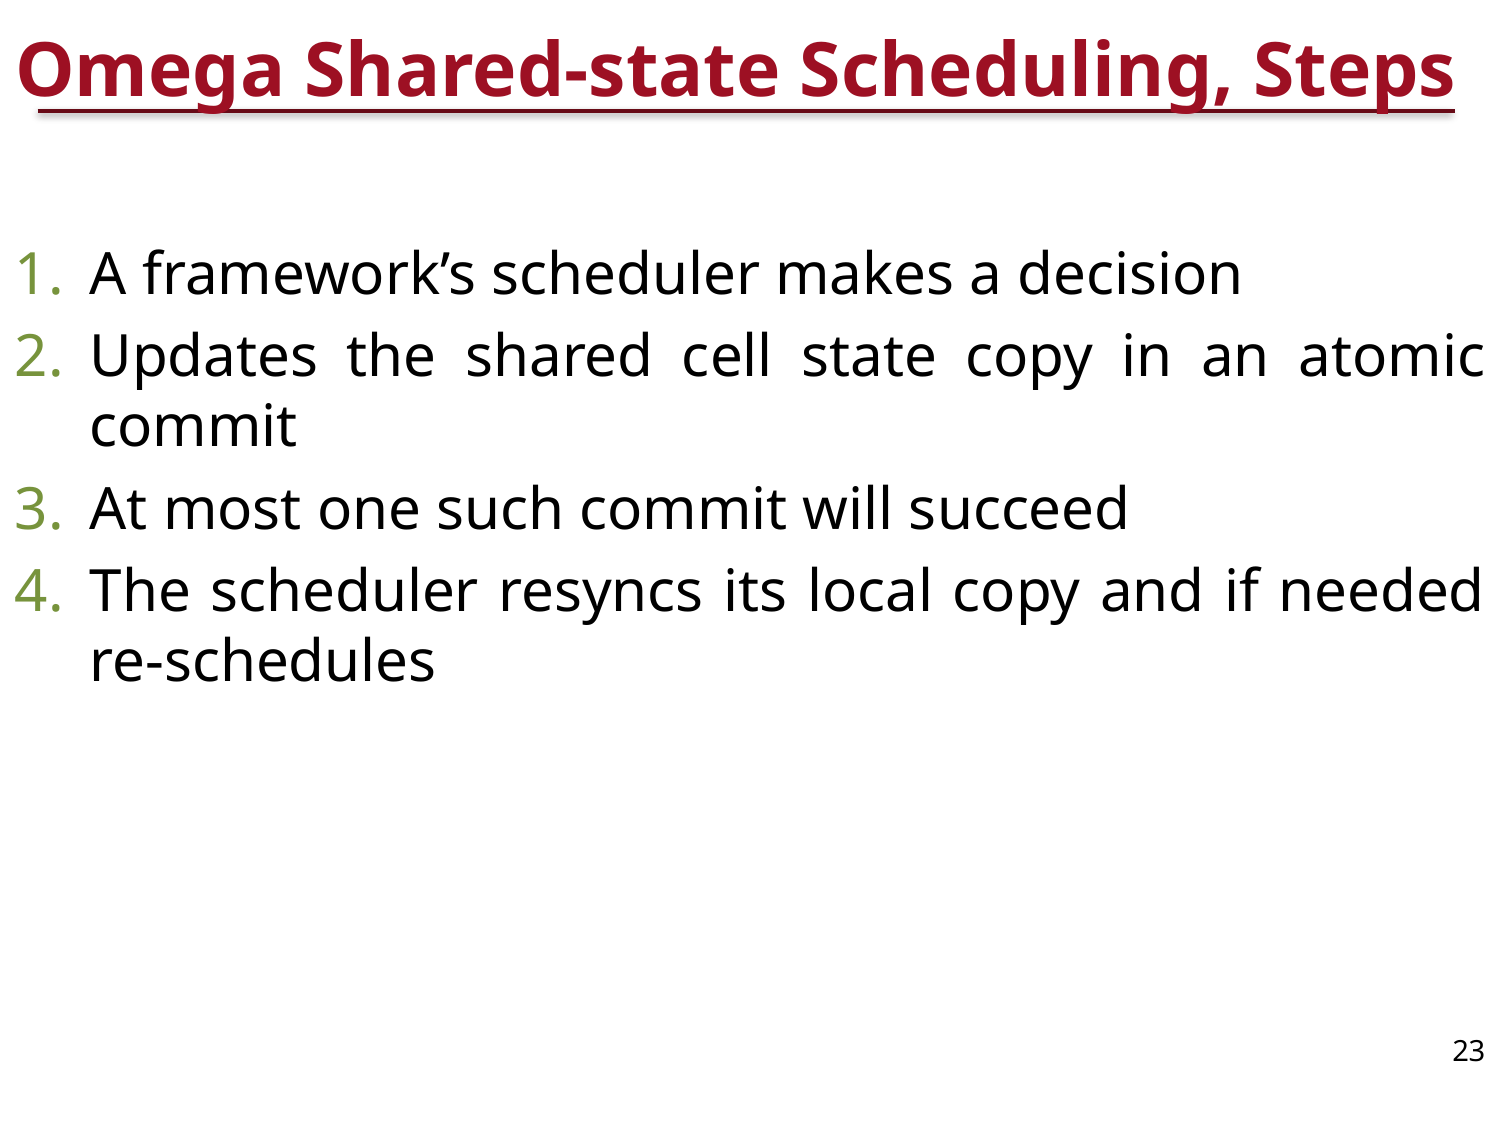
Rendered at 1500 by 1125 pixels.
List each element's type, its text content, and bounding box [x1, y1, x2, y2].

slide_number 23 [1149, 1025, 1500, 1100]
title Omega Shared-state Scheduling, Steps [0, 0, 1500, 146]
list A framework’s scheduler makes a decision Updates the shared cell state copy in an atomic commit At most one such commit will succeed The scheduler resyncs its local copy and if needed re-schedules [0, 146, 1500, 747]
